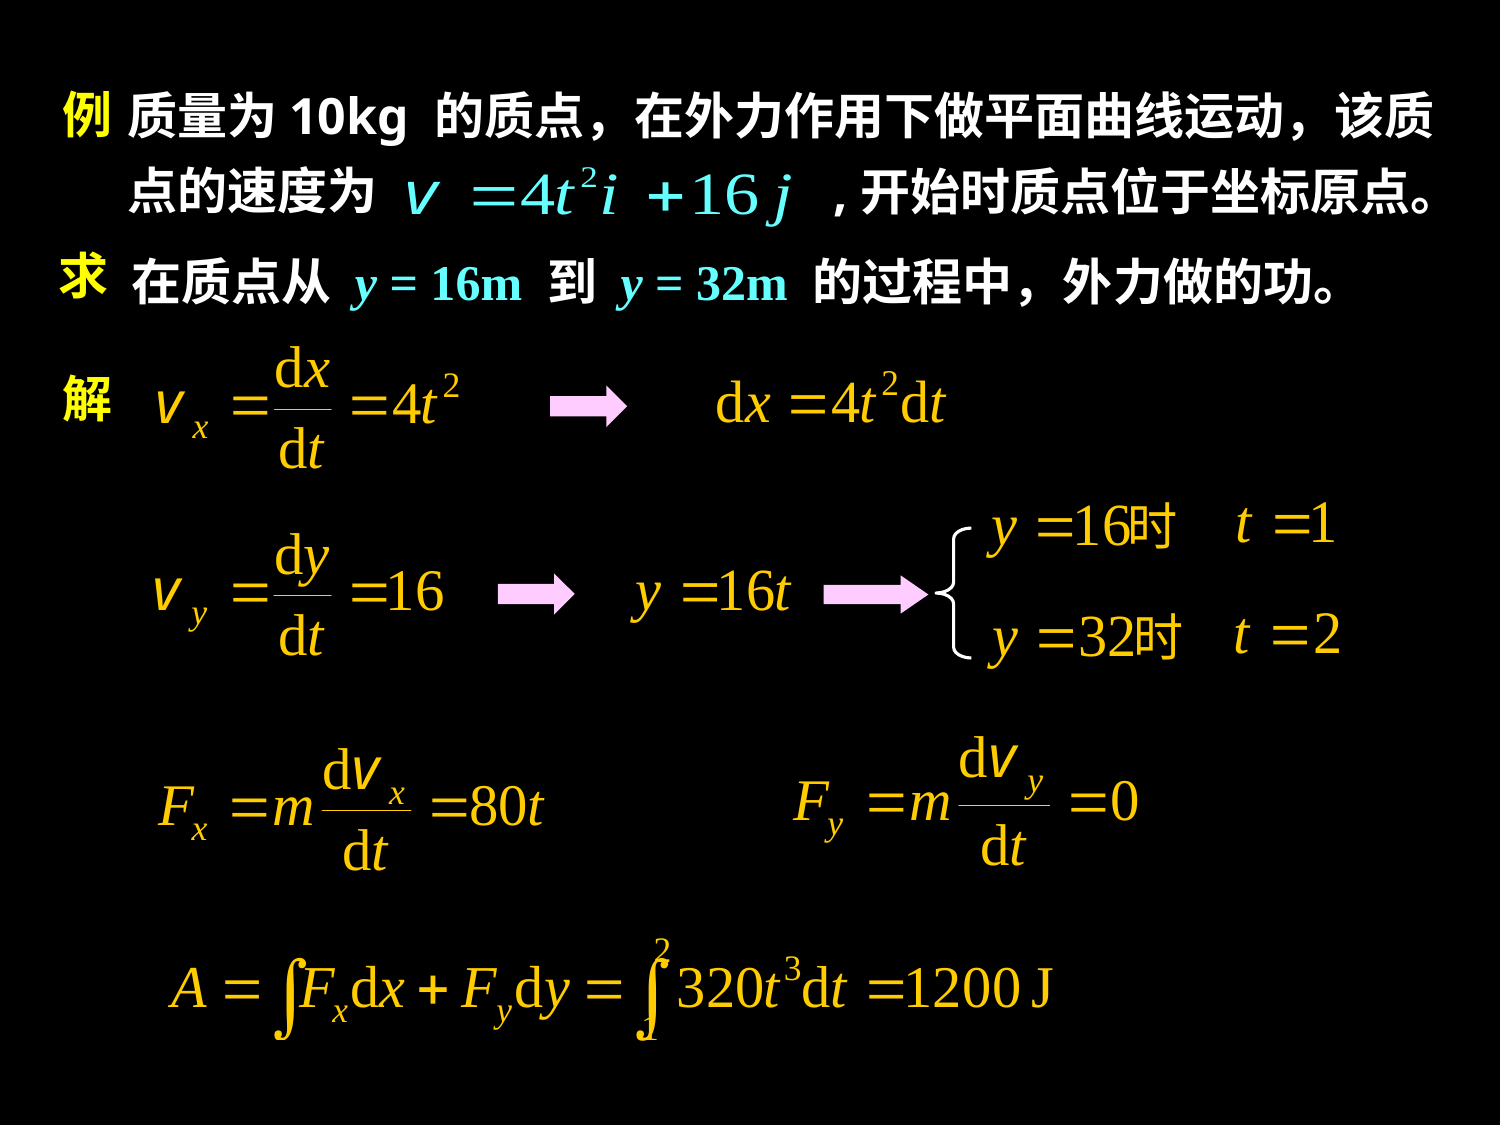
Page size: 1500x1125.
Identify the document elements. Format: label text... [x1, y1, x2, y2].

text_box 求 [43, 237, 124, 313]
text_box 解 [47, 360, 128, 436]
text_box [787, 727, 1141, 870]
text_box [153, 739, 548, 875]
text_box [1231, 605, 1343, 659]
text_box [1234, 494, 1335, 547]
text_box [713, 362, 951, 428]
text_box [824, 576, 928, 613]
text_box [163, 943, 572, 1040]
text_box 质量为10kg 的质点，在外力作用下做平面曲线运动，该质 点的速度为 [112, 62, 1449, 228]
text_box [550, 387, 626, 426]
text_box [407, 158, 801, 232]
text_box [158, 337, 463, 474]
text_box ,开始时质点位于坐标原点。 [793, 153, 1500, 228]
text_box [498, 575, 574, 613]
text_box [935, 528, 972, 658]
text_box 例 [47, 75, 128, 151]
text_box 在质点从 y = 16m 到 y = 32m 的过程中，外力做的功。 [116, 243, 1489, 319]
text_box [155, 523, 445, 660]
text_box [983, 609, 1185, 675]
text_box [982, 497, 1179, 563]
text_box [577, 930, 1058, 1044]
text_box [626, 563, 796, 629]
